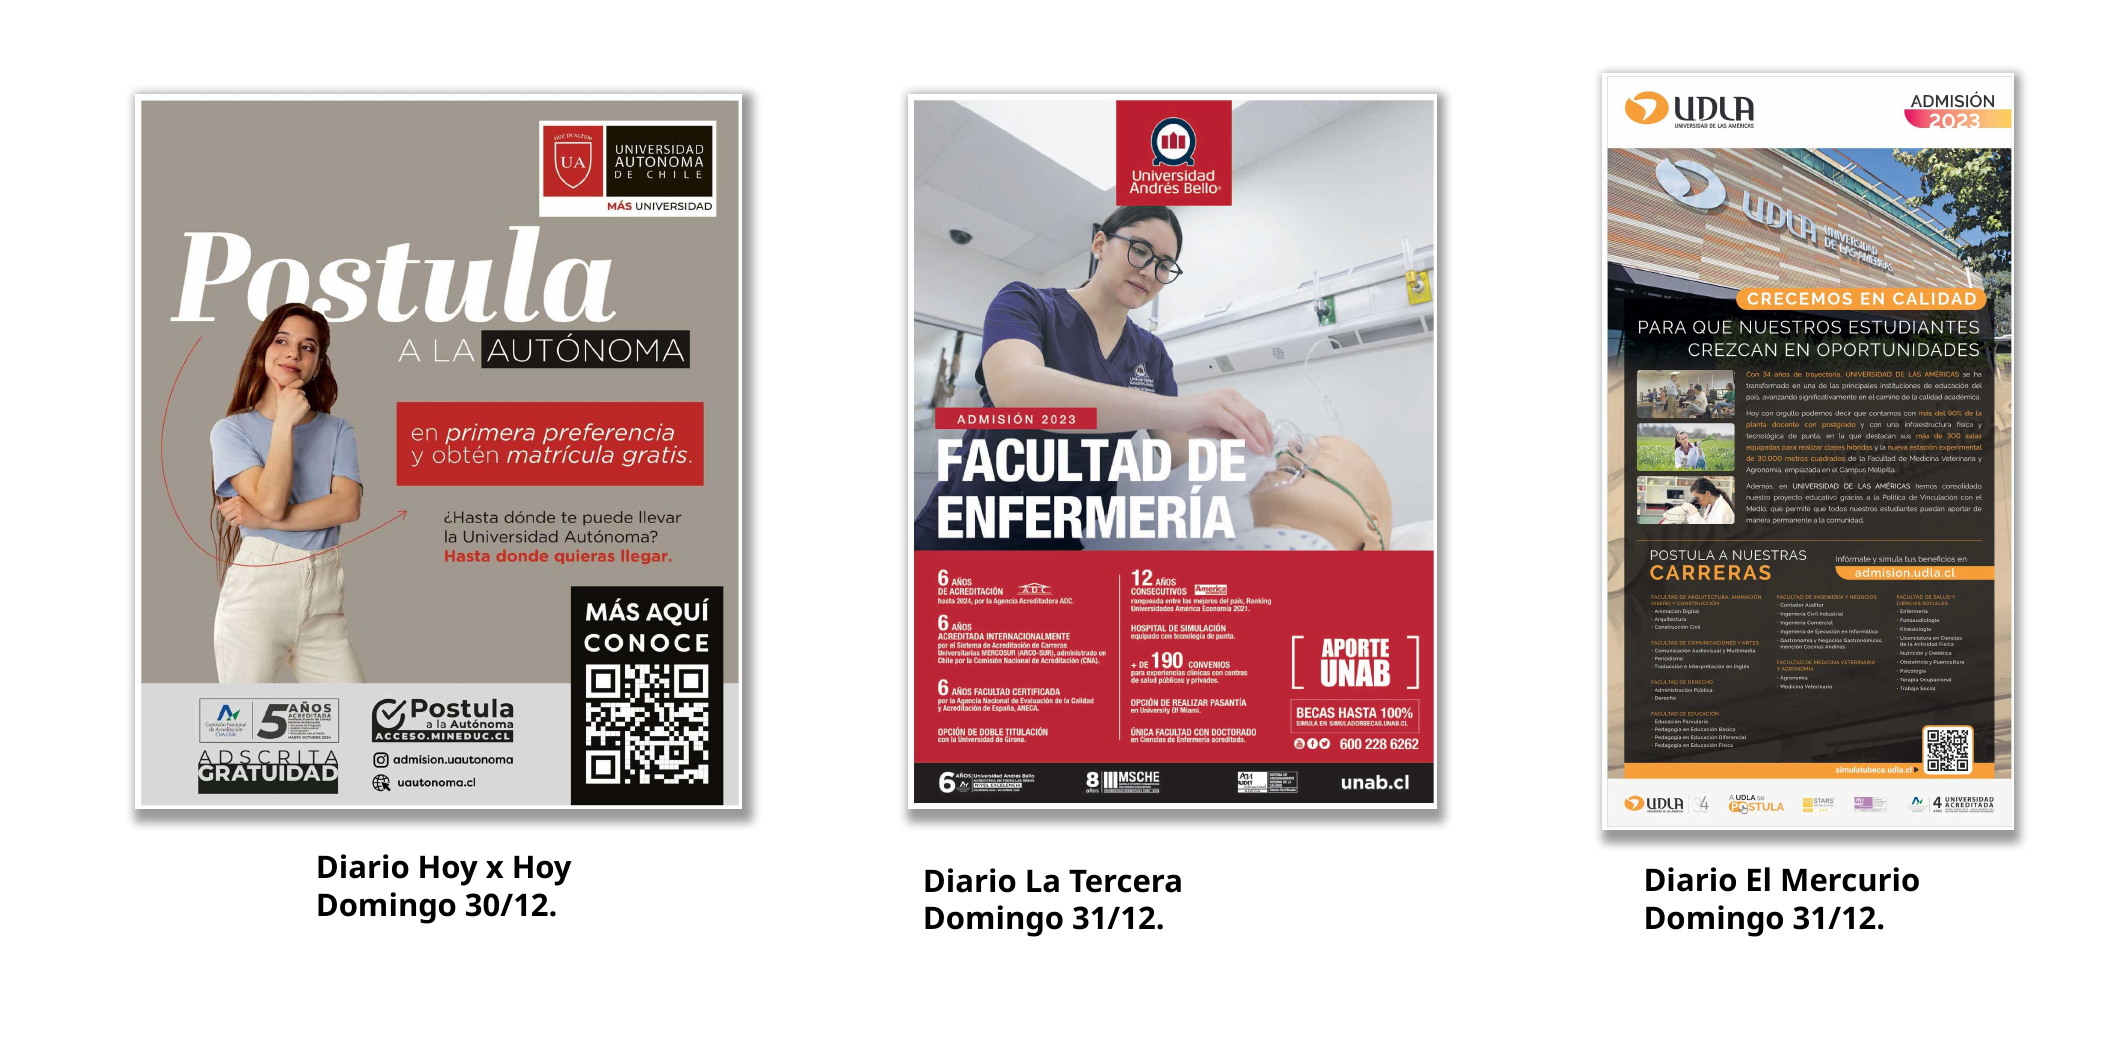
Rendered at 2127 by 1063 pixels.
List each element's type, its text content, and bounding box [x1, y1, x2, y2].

text_box Diario Hoy x Hoy Domingo 30/12. [301, 840, 742, 968]
picture [135, 94, 742, 809]
picture [908, 94, 1437, 809]
text_box Diario El Mercurio Domingo 31/12. [1628, 853, 2069, 981]
picture [1602, 73, 2014, 830]
text_box Diario La Tercera Domingo 31/12. [908, 853, 1368, 943]
